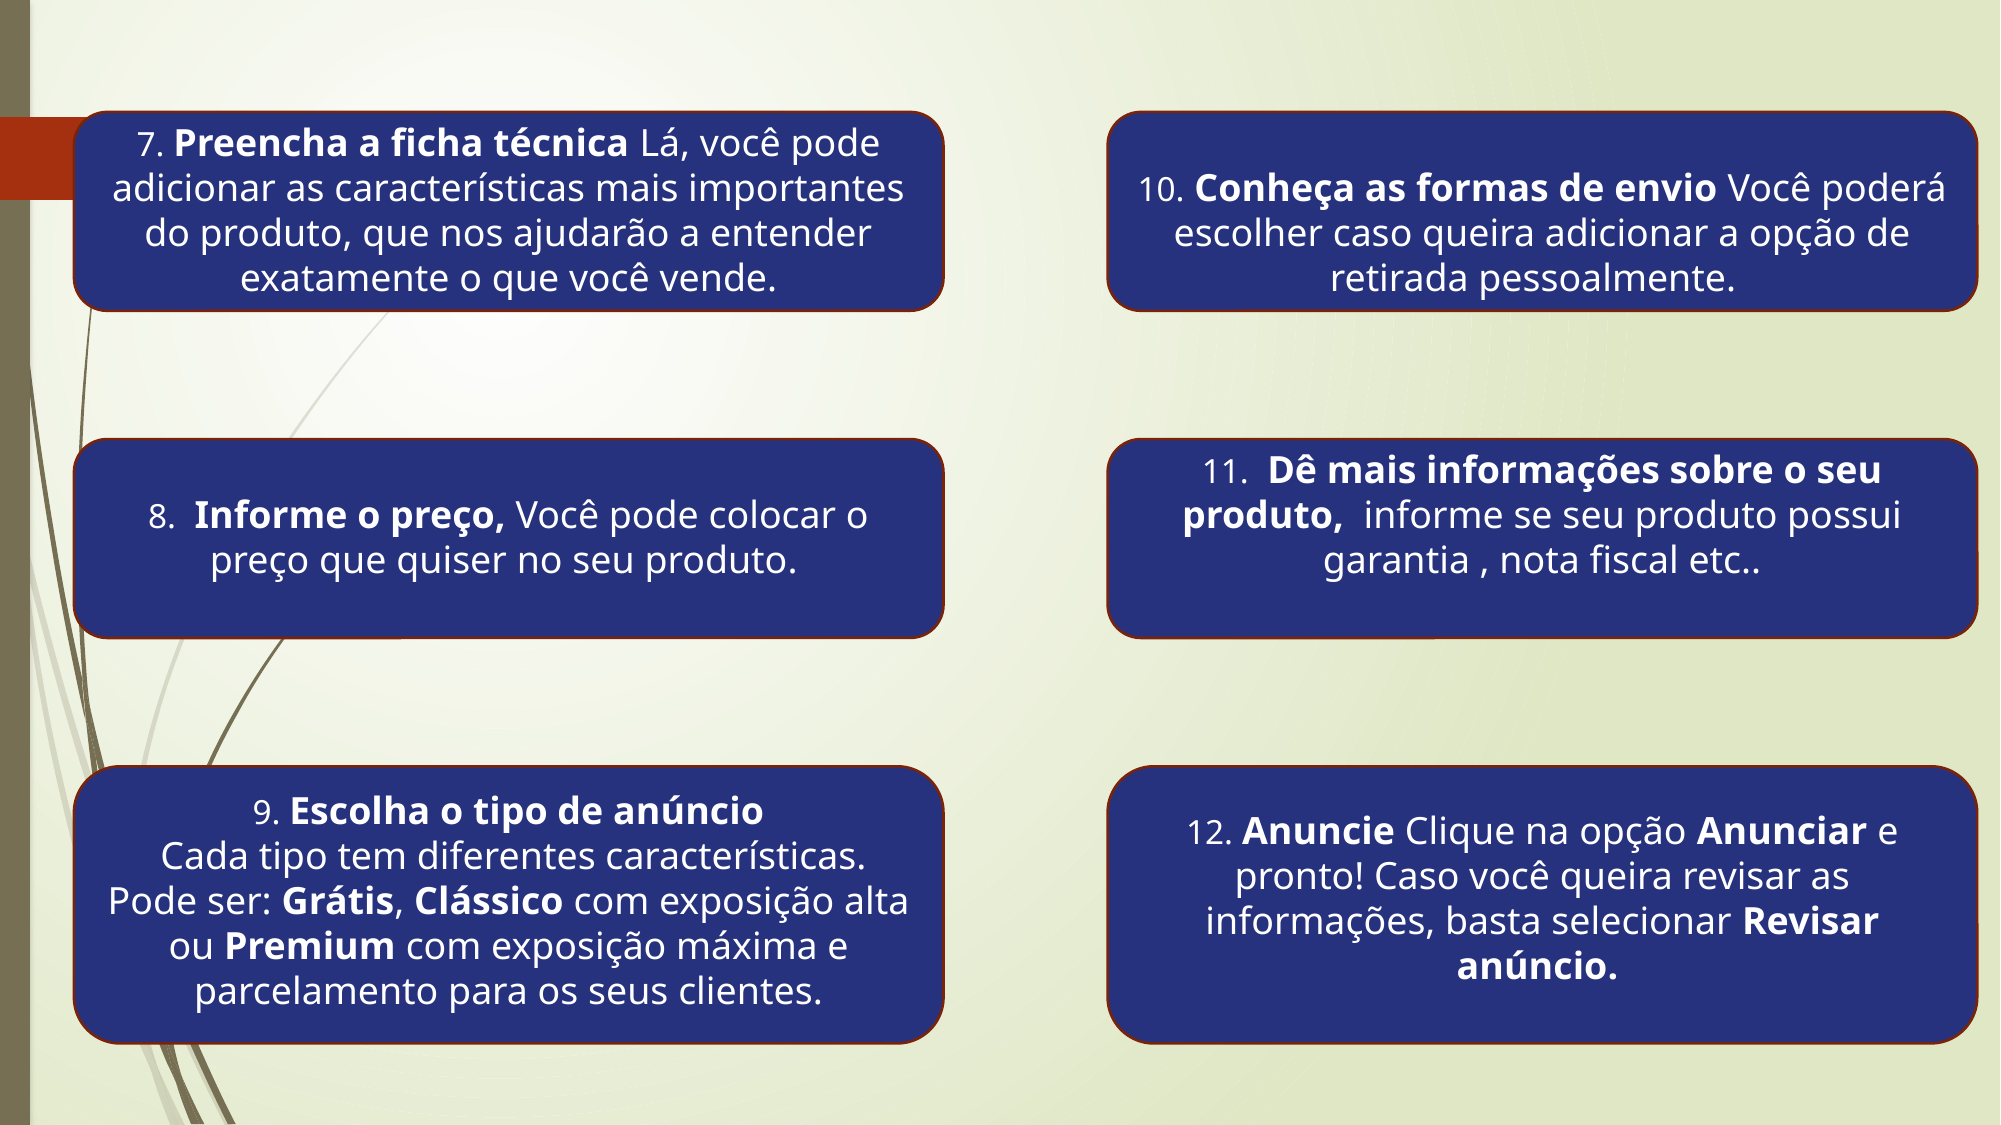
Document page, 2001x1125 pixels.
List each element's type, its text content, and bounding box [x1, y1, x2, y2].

text_box 10. Conheça as formas de envio Você poderá escolher caso queira adicionar a opção de retirada pessoalmente. [1106, 110, 1979, 313]
text_box 12. Anuncie Clique na opção Anunciar e pronto! Caso você queira revisar as informações, basta selecionar Revisar anúncio. [1106, 765, 1979, 1045]
text_box 11. Dê mais informações sobre o seu produto, informe se seu produto possui garantia , nota fiscal etc.. [1106, 437, 1979, 640]
text_box 8. Informe o preço, Você pode colocar o preço que quiser no seu produto. [72, 437, 945, 640]
text_box 9. Escolha o tipo de anúncio Cada tipo tem diferentes características. Pode ser: Grátis, Clássico com exposição alta ou Premium com exposição máxima e parcelamento para os seus clientes. [72, 765, 945, 1045]
text_box 7. Preencha a ficha técnica Lá, você pode adicionar as características mais importantes do produto, que nos ajudarão a entender exatamente o que você vende. [72, 110, 945, 313]
